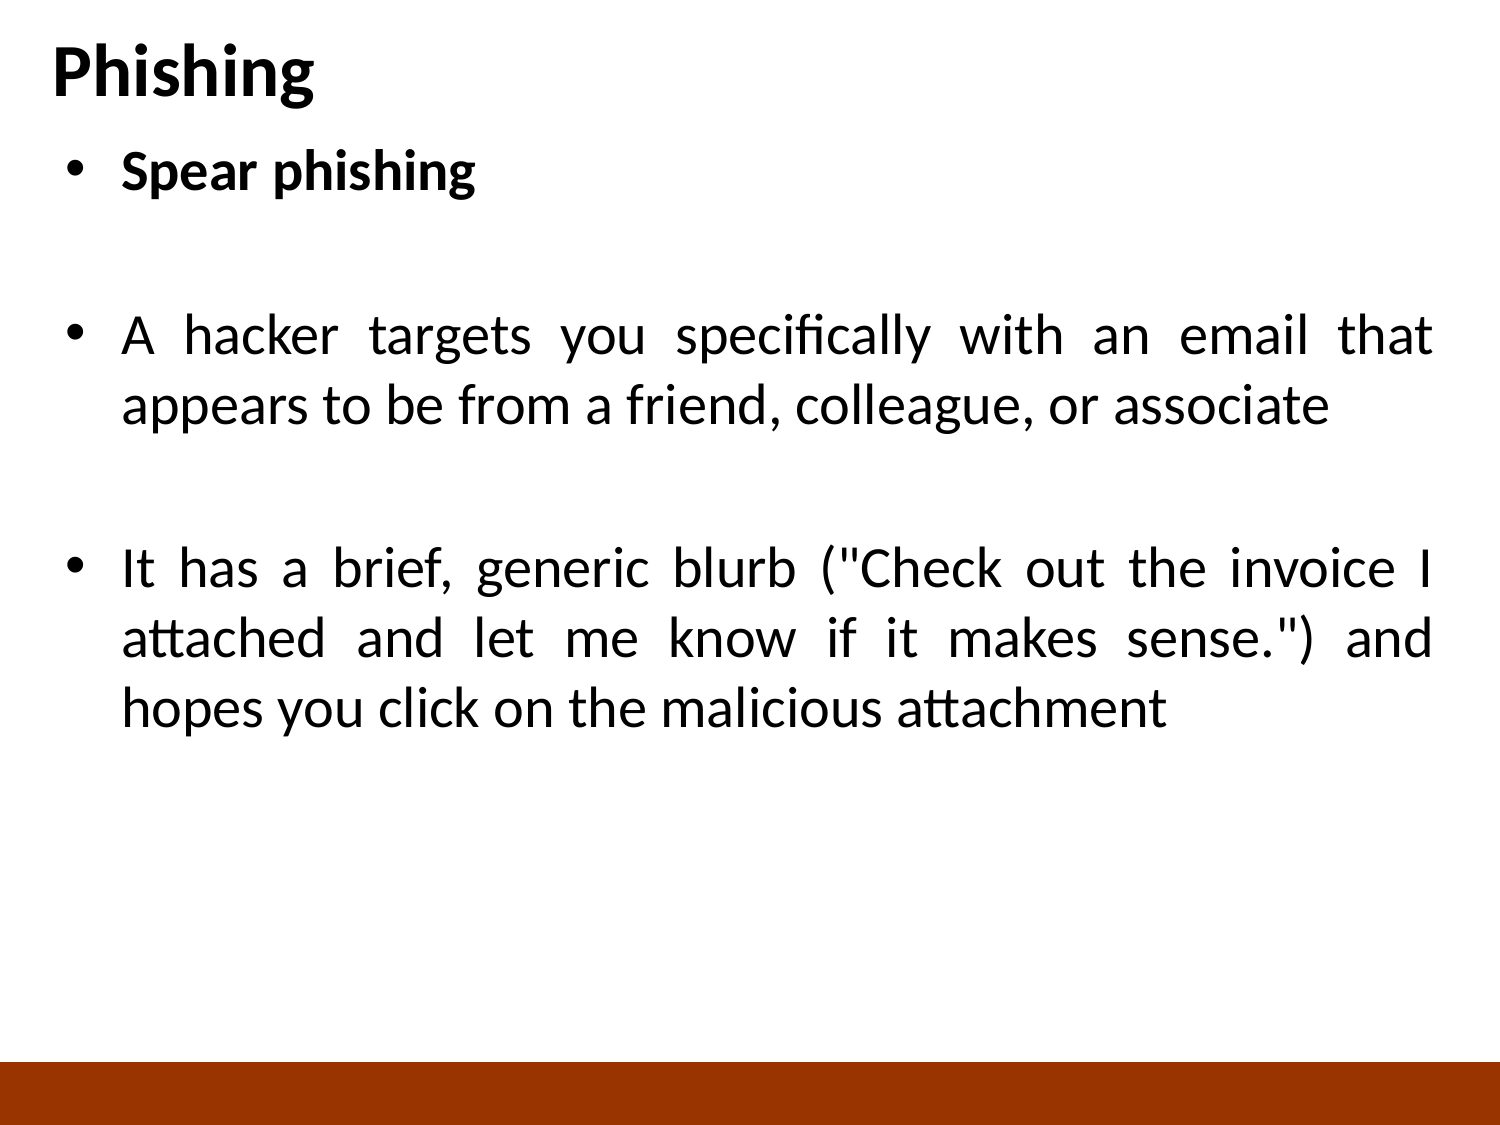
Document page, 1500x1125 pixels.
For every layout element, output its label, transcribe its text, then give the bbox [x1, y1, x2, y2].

text_box [0, 1062, 1500, 1125]
list Spear phishing A hacker targets you specifically with an email that appears to be from a friend, colleague, or associate It has a brief, generic blurb ("Check out the invoice I attached and let me know if it makes sense.") and hopes you click on the malicious attachment [50, 125, 1450, 1013]
title Phishing [37, 32, 1388, 100]
